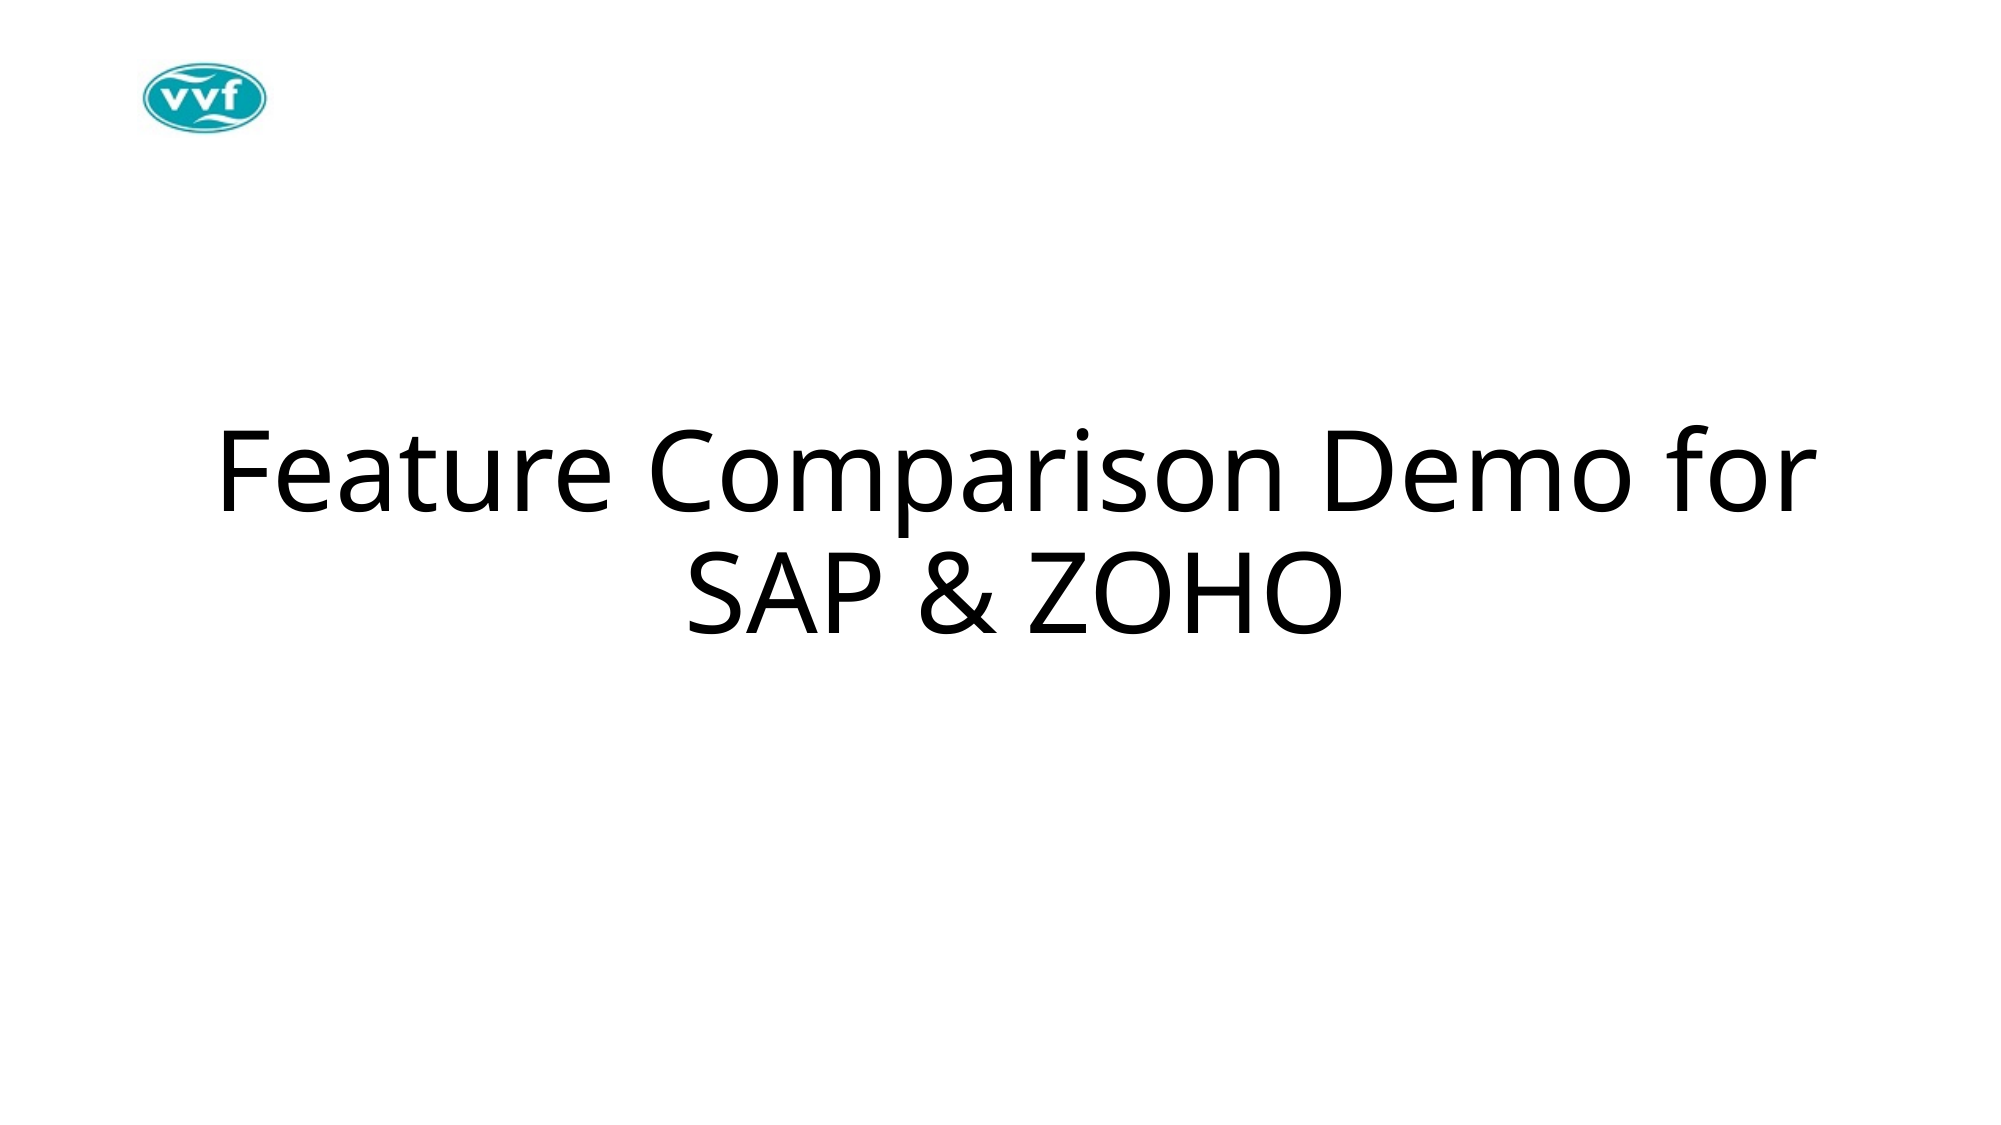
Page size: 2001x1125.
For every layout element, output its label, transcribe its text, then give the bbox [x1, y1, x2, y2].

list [137, 59, 274, 138]
title Feature Comparison Demo for SAP & ZOHO [154, 427, 1880, 645]
